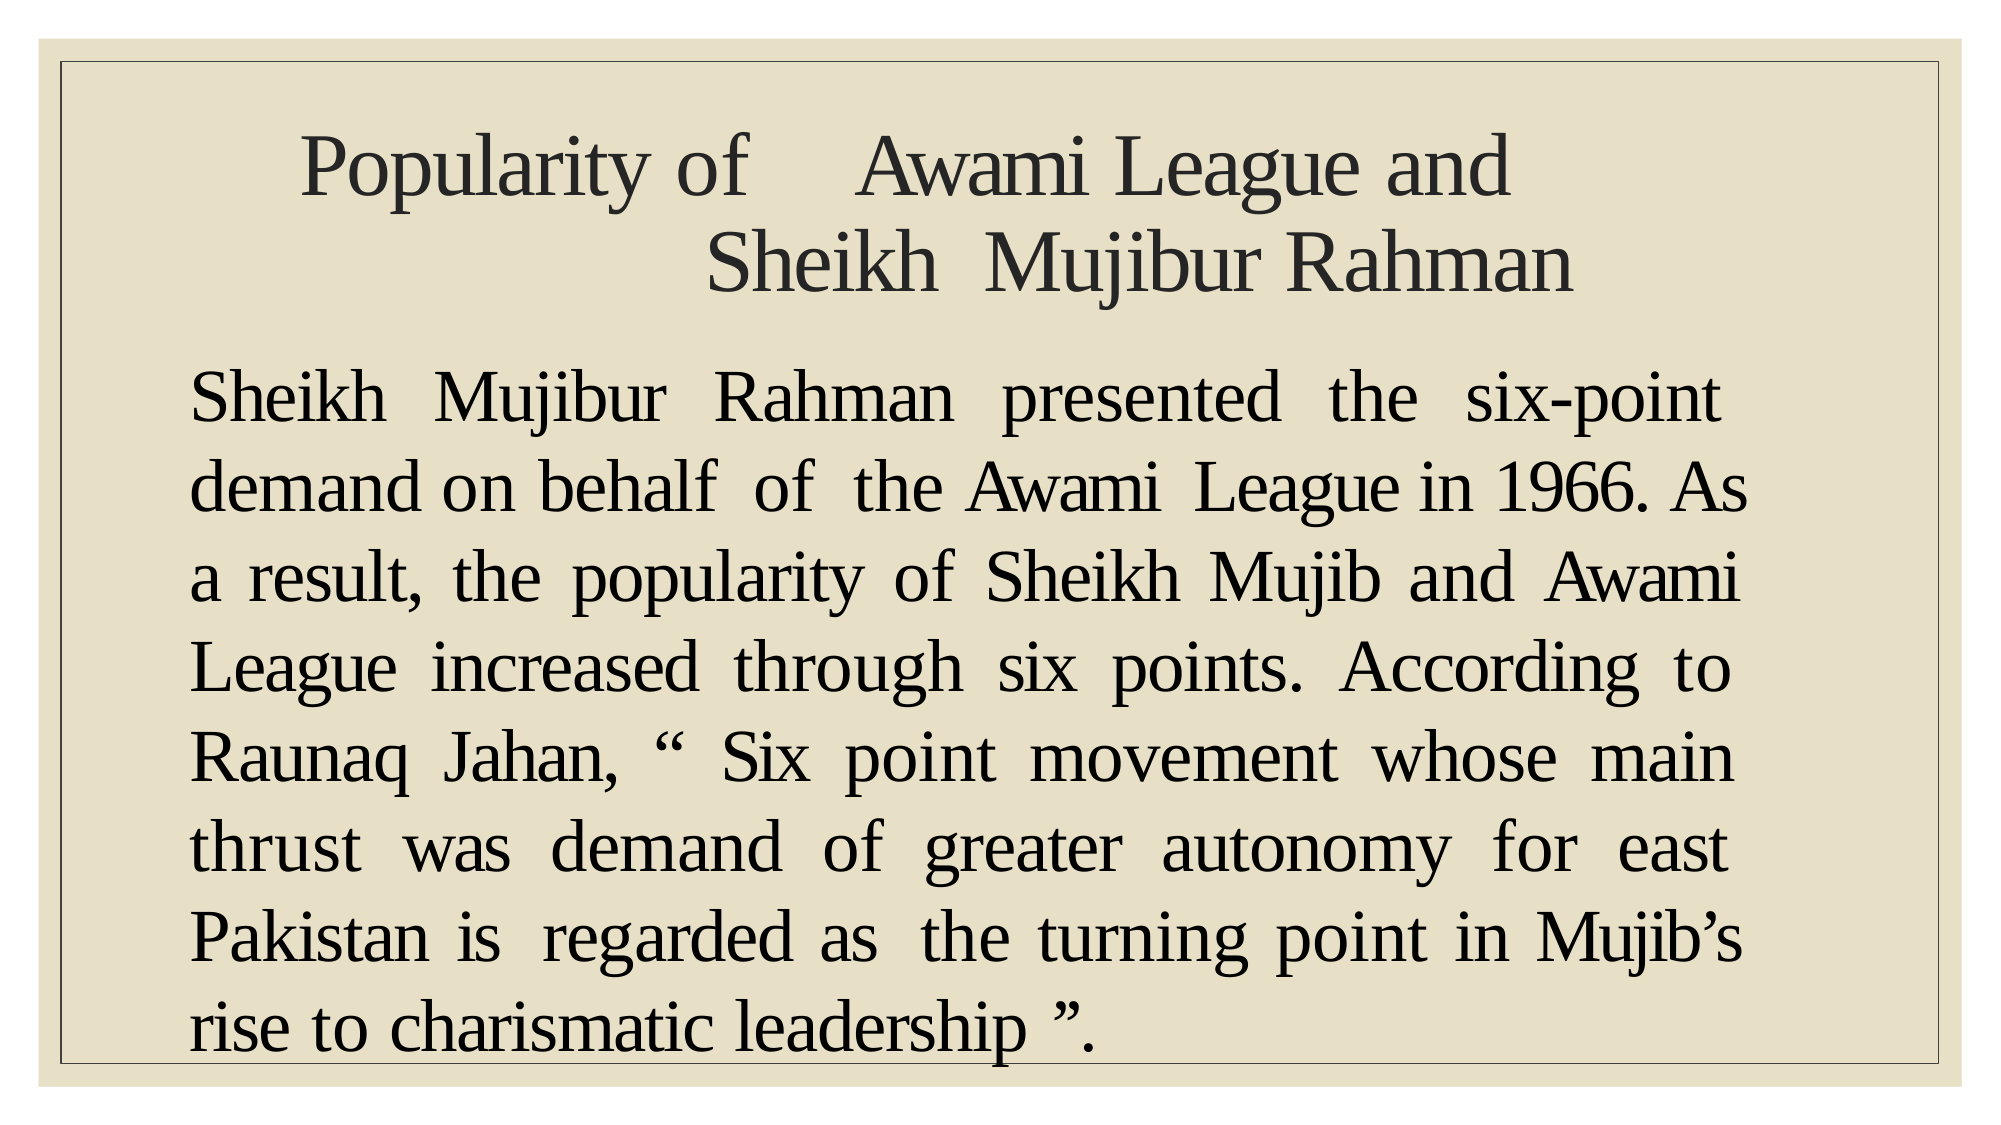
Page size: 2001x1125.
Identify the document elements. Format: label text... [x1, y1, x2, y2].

title Popularity of Awami League and Sheikh Mujibur Rahman [297, 102, 1703, 310]
picture [38, 38, 1962, 1087]
text_box Sheikh Mujibur Rahman presented the six-point demand on behalf of the Awami League in 1966. As a result, the popularity of Sheikh Mujib and Awami League increased through six points. According to Raunaq Jahan, “ Six point movement whose main thrust was demand of greater autonomy for east Pakistan is regarded as the turning point in Mujib’s rise to charismatic leadership ’’. [187, 344, 1768, 1067]
